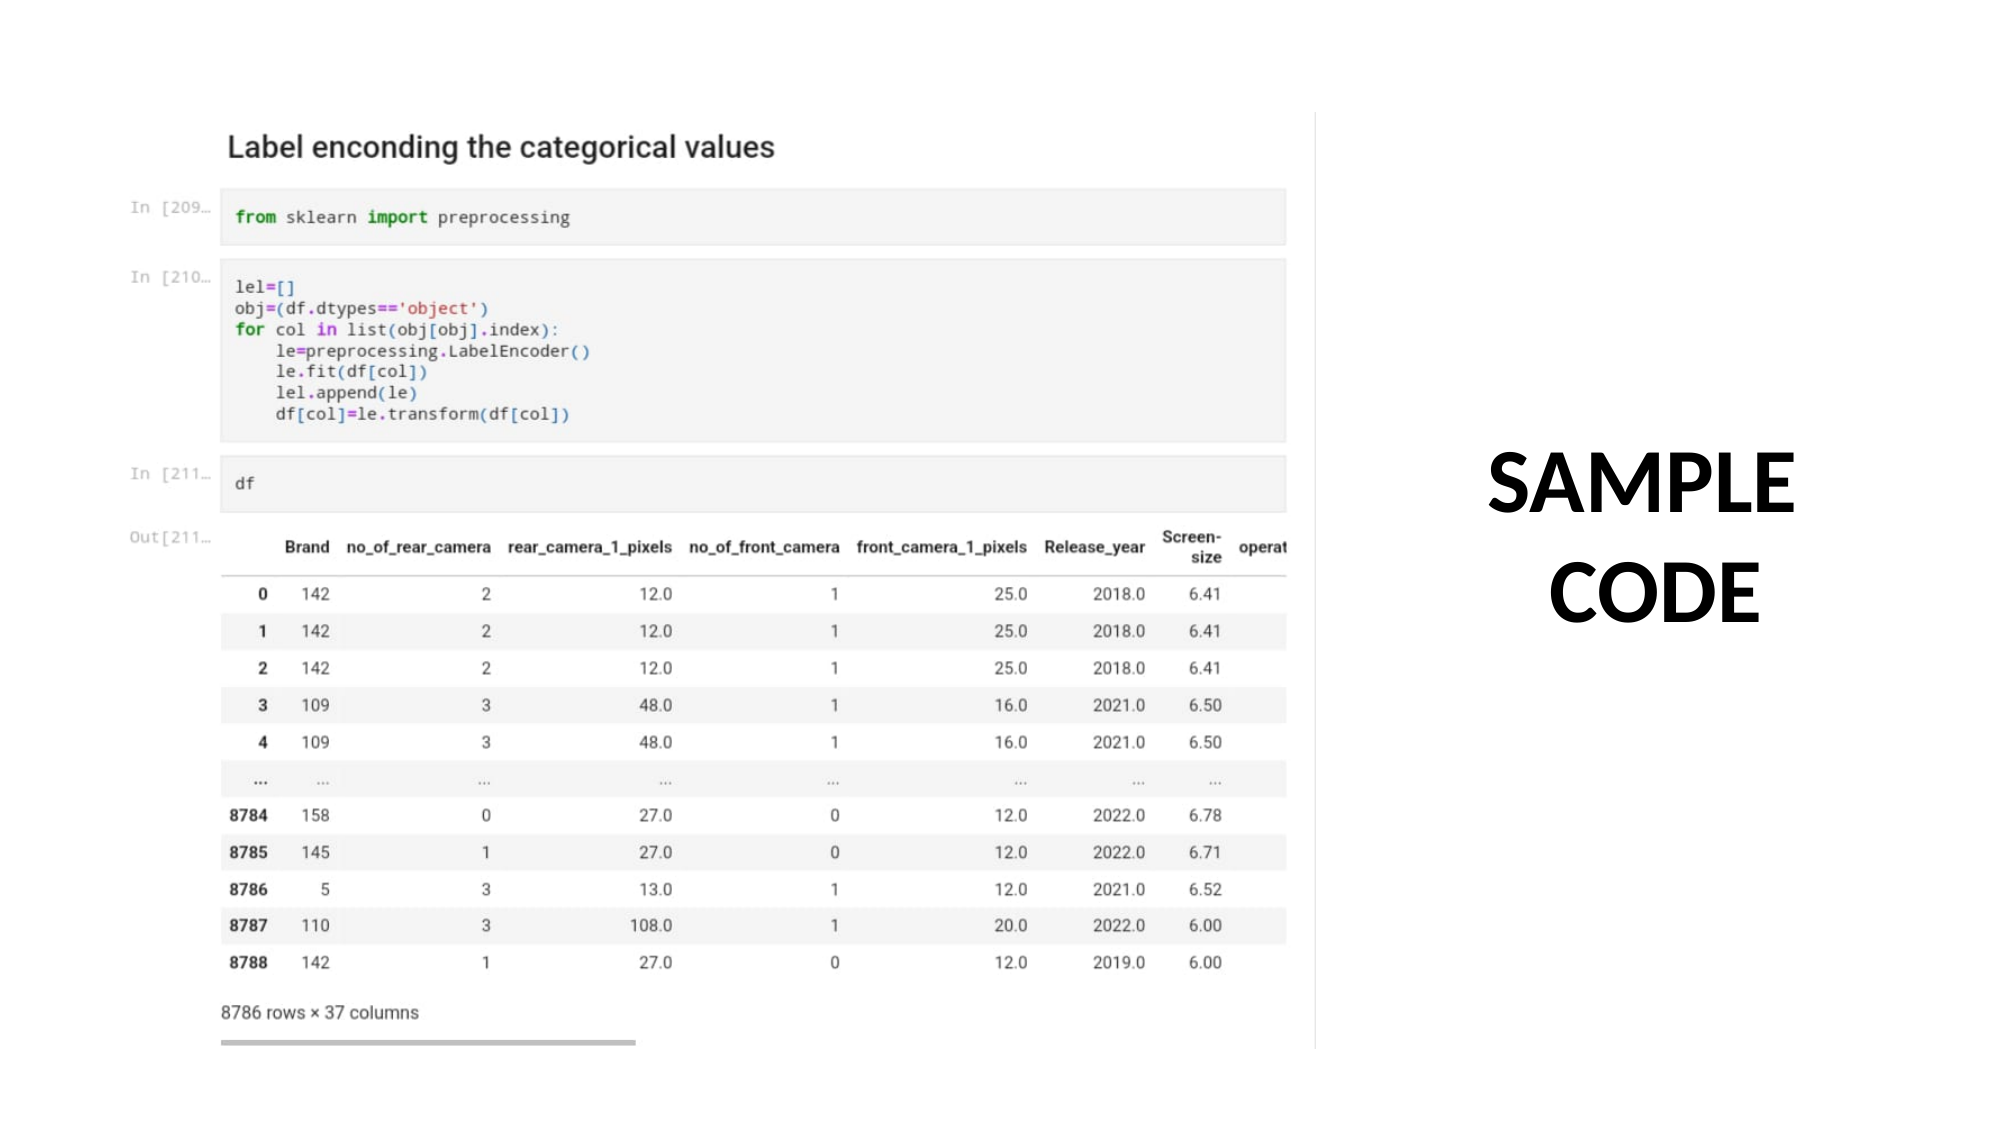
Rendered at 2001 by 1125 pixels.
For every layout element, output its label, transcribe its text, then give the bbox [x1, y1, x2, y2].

picture [121, 112, 1335, 1049]
text_box SAMPLE CODE [1472, 413, 1950, 649]
